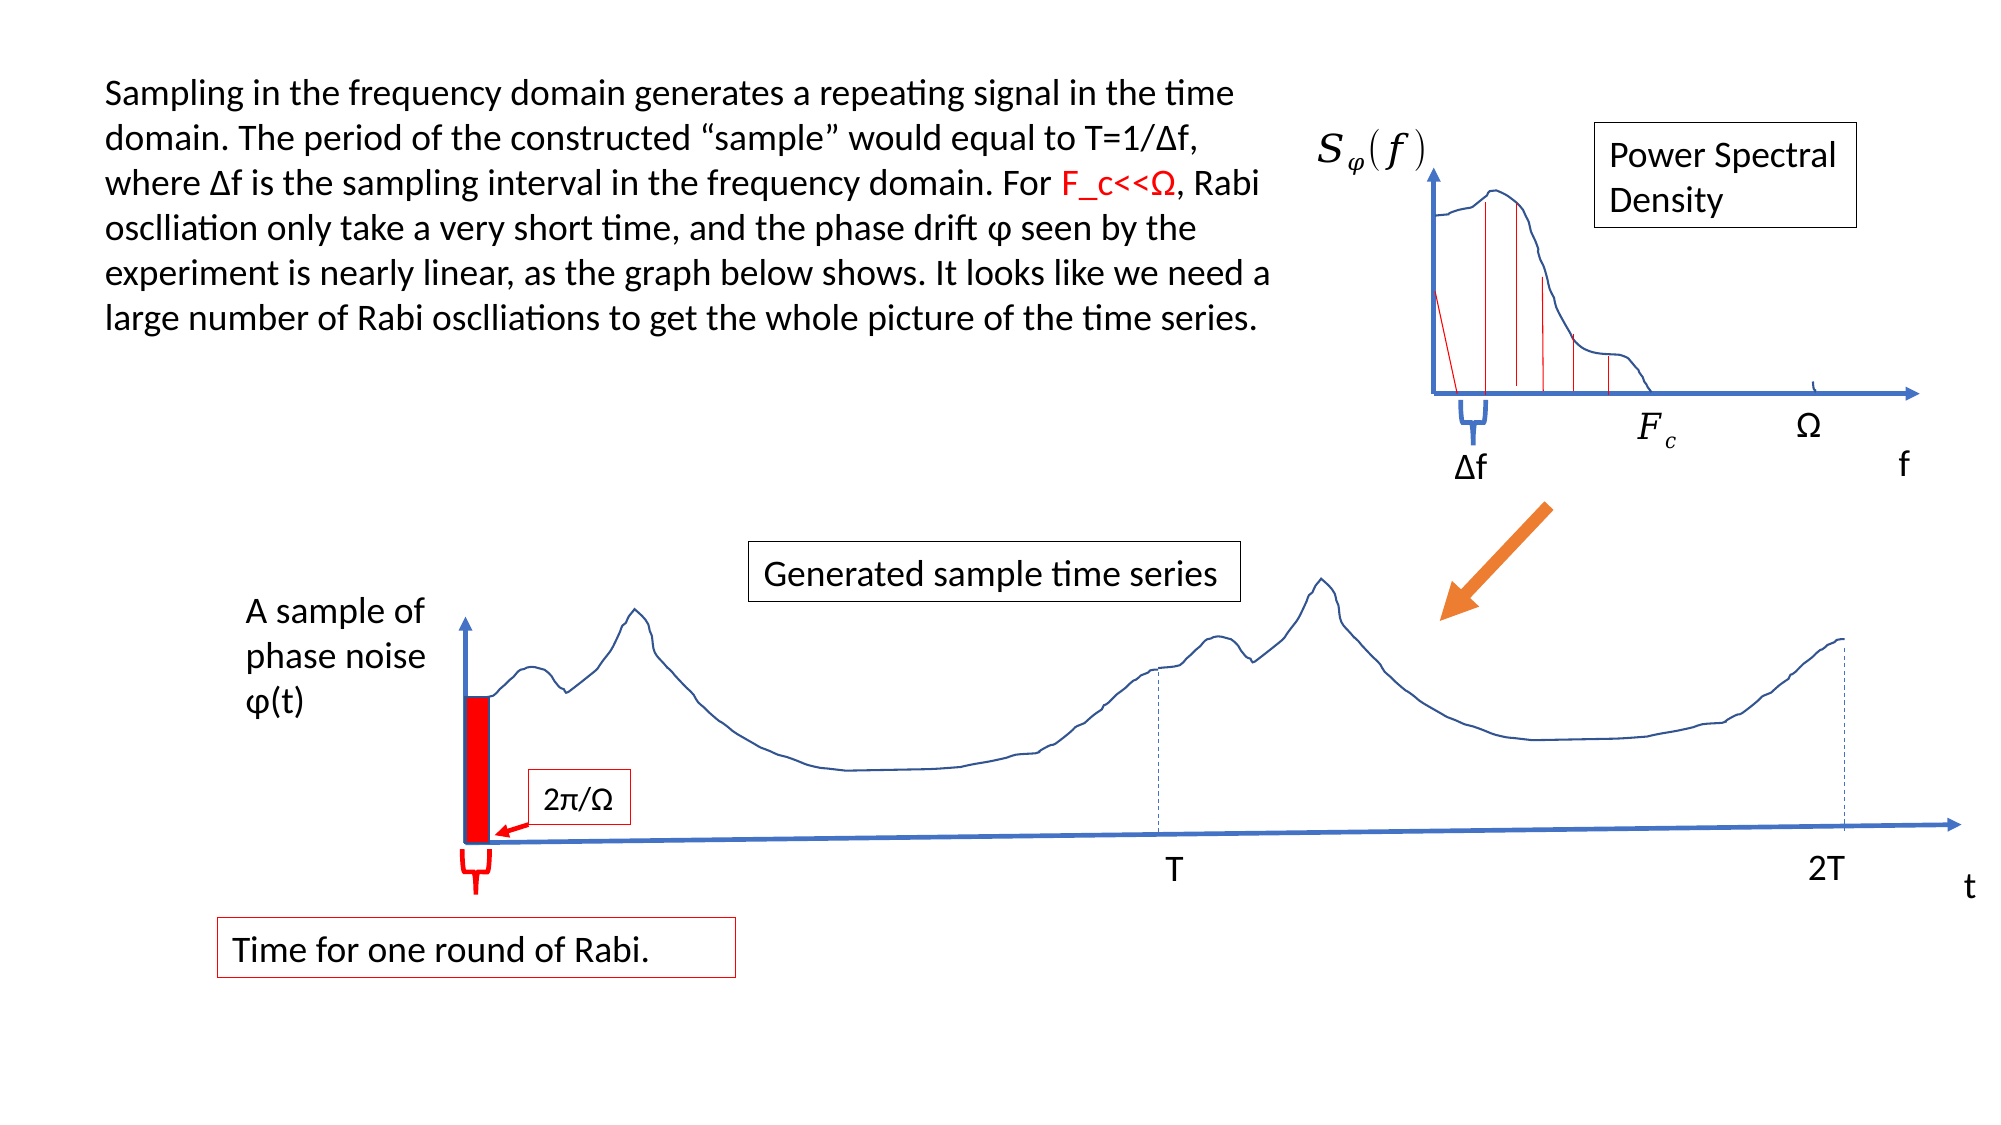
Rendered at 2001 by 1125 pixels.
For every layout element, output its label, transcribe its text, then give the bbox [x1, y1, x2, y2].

text_box Δf [1439, 434, 1505, 495]
text_box Power Spectral Density [1594, 122, 1857, 228]
text_box [1158, 577, 1845, 742]
text_box 2π/Ω [528, 769, 631, 824]
text_box A sample of phase noise φ(t) [230, 578, 447, 729]
text_box Sampling in the frequency domain generates a repeating signal in the time domain. The period of the constructed “sample” would equal to T=1/Δf, where Δf is the sampling interval in the frequency domain. For F_c<<Ω, Rabi osclliation only take a very short time, and the phase drift φ seen by the experiment is nearly linear, as the graph below shows. It looks like we need a large number of Rabi osclliations to get the whole picture of the time series. [90, 60, 1296, 346]
text_box t [1949, 853, 2000, 913]
text_box Generated sample time series [748, 541, 1241, 602]
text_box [1439, 505, 1549, 621]
text_box [1811, 381, 1817, 393]
text_box [466, 696, 490, 824]
text_box [487, 607, 1159, 772]
text_box Τ [1150, 843, 1211, 896]
text_box [1434, 209, 1457, 234]
text_box [1458, 189, 1653, 393]
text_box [494, 824, 529, 836]
text_box 2Τ [1793, 843, 1872, 896]
text_box Time for one round of Rabi. [217, 917, 736, 978]
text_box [465, 824, 1962, 843]
text_box f [1883, 431, 1950, 492]
text_box [461, 849, 491, 895]
text_box Ω [1781, 394, 1845, 453]
text_box [1460, 399, 1487, 446]
